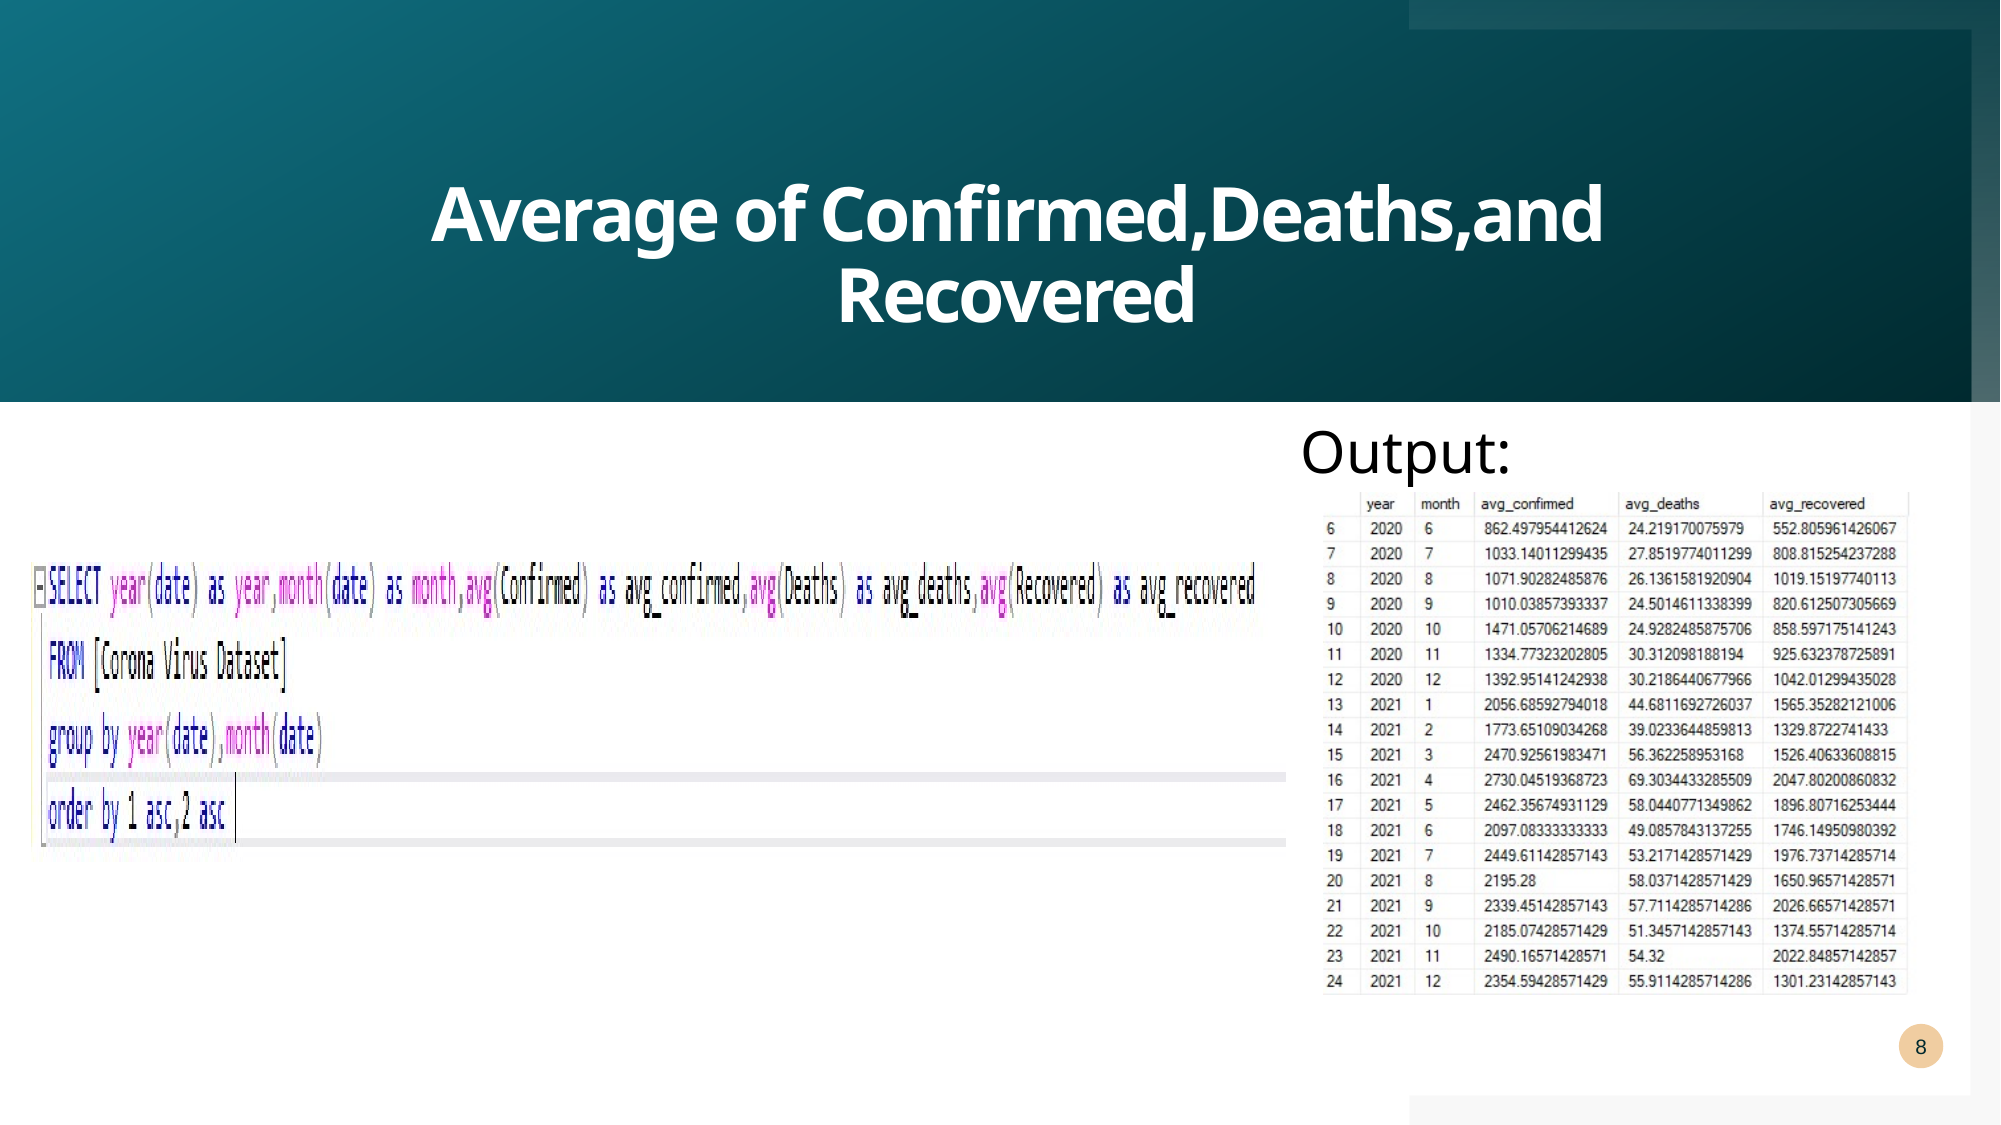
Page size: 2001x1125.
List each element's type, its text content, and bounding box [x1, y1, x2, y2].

list Output: [1300, 415, 1552, 522]
title Average of Confirmed,Deaths,and Recovered [246, 176, 1789, 295]
picture [31, 562, 1286, 862]
picture [1323, 492, 1969, 995]
slide_number 8 [1898, 1023, 1944, 1069]
